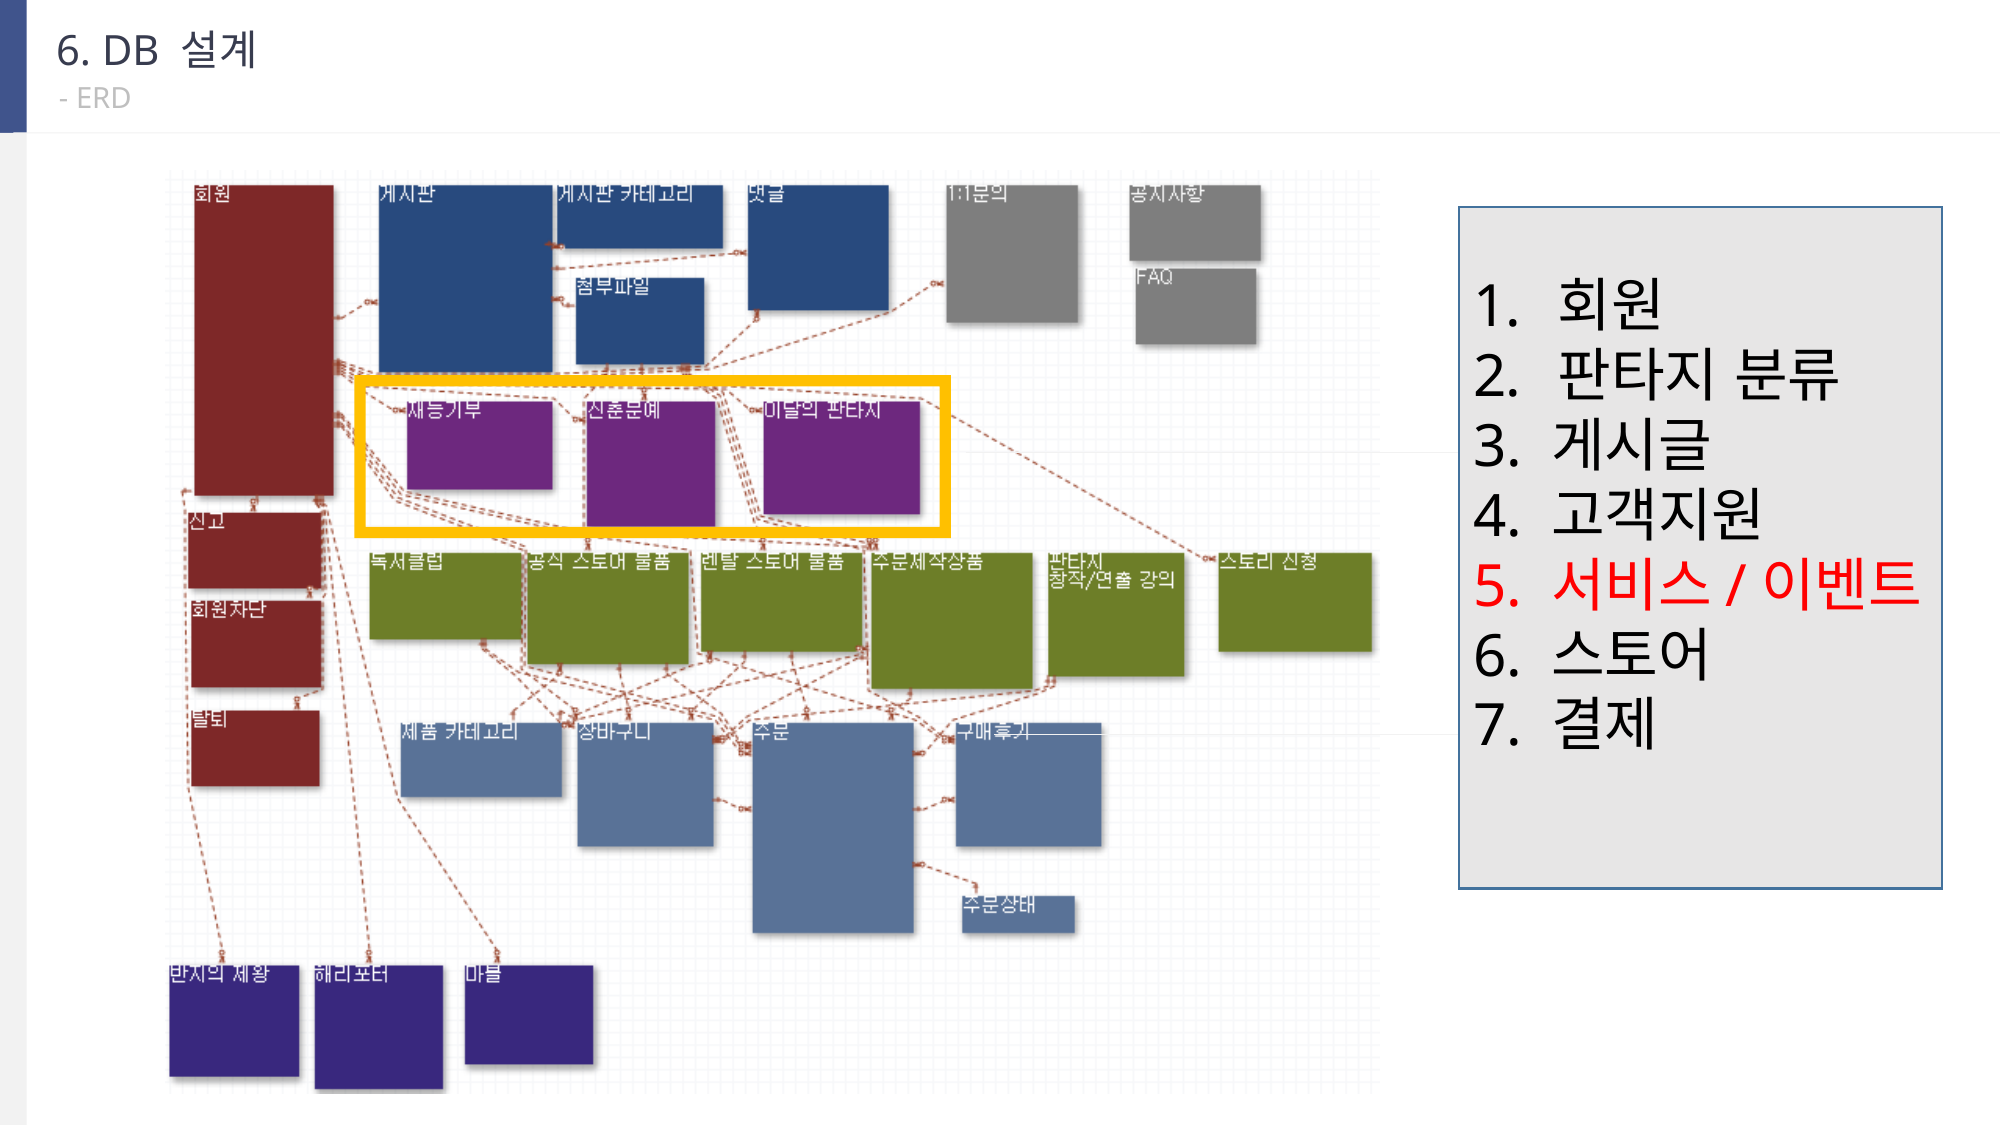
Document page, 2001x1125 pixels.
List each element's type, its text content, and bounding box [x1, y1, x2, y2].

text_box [40, 16, 274, 123]
text_box 회원 판타지 분류 3. 게시글 4. 고객지원 5. 서비스/이벤트 6. 스토어 7. 결제 [1458, 206, 1943, 890]
picture [165, 170, 1380, 1094]
